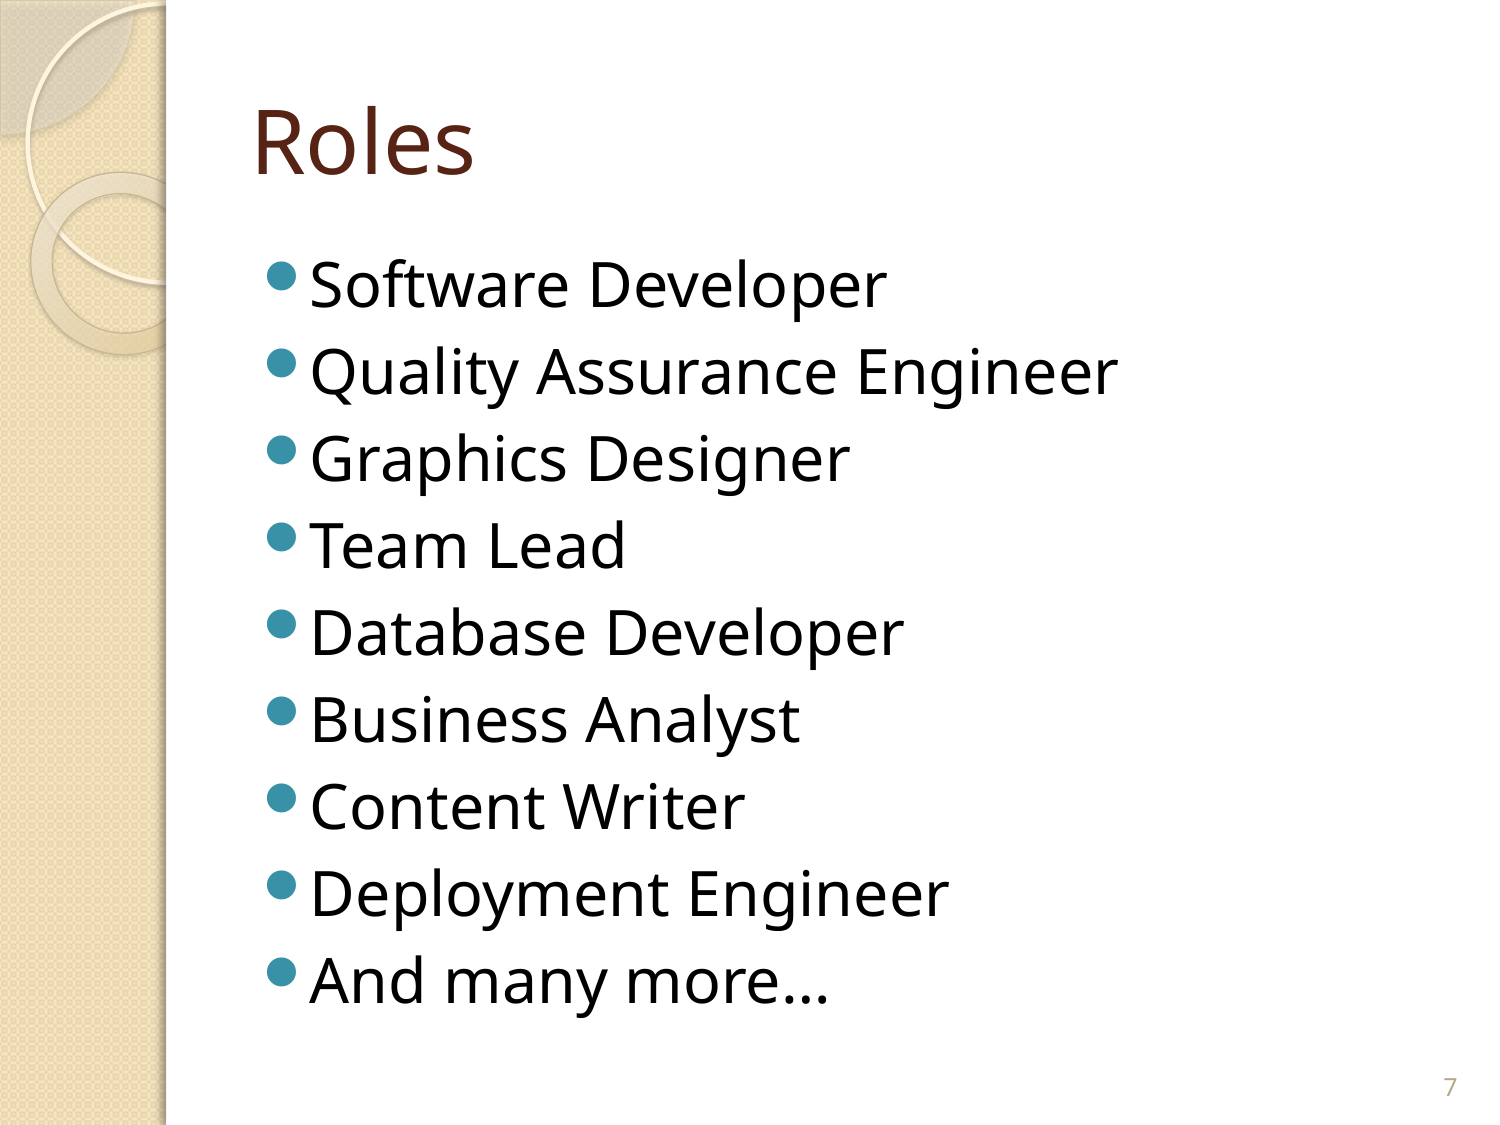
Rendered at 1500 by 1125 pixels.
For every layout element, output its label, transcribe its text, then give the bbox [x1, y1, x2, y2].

title Roles [235, 45, 1466, 233]
list Software Developer Quality Assurance Engineer Graphics Designer Team Lead Database Developer Business Analyst Content Writer Deployment Engineer And many more… [235, 237, 1466, 1025]
slide_number 7 [1413, 1034, 1488, 1113]
